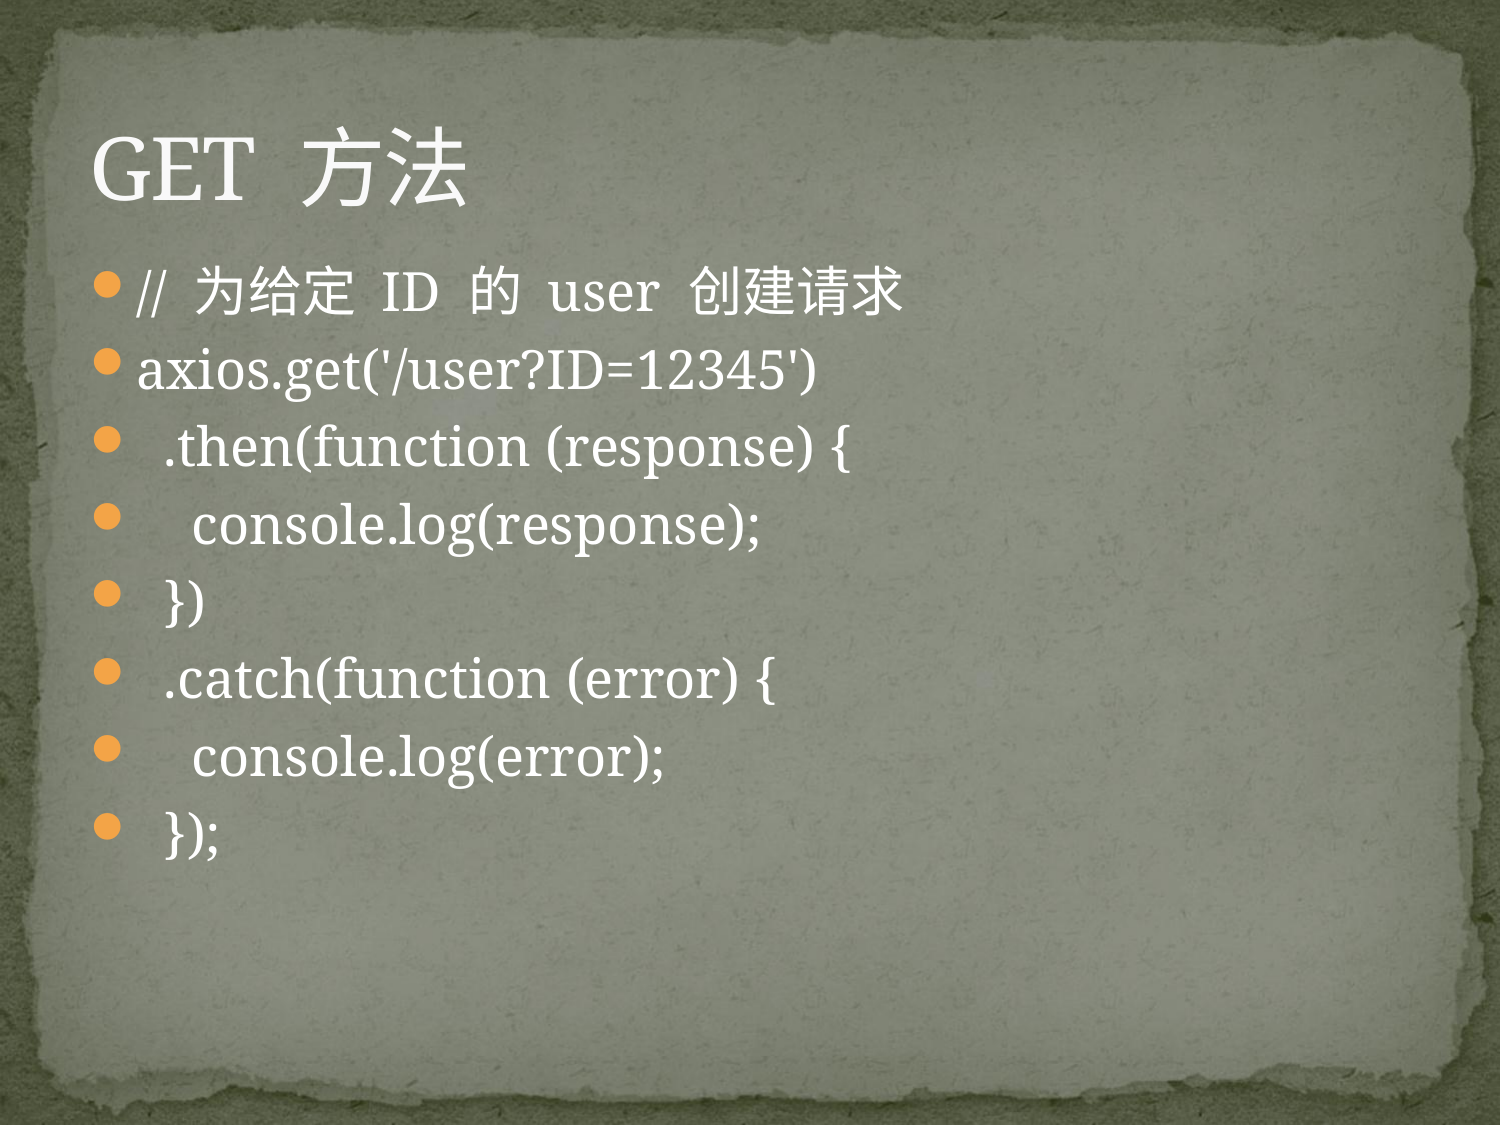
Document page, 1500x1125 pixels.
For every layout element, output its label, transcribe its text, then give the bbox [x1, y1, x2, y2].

title GET 方法 [74, 24, 1425, 225]
picture [0, 0, 1500, 1125]
list // 为给定 ID 的 user 创建请求 axios.get('/user?ID=12345') .then(function (response) { console.log(response); }) .catch(function (error) { console.log(error); }); [75, 249, 1425, 1000]
